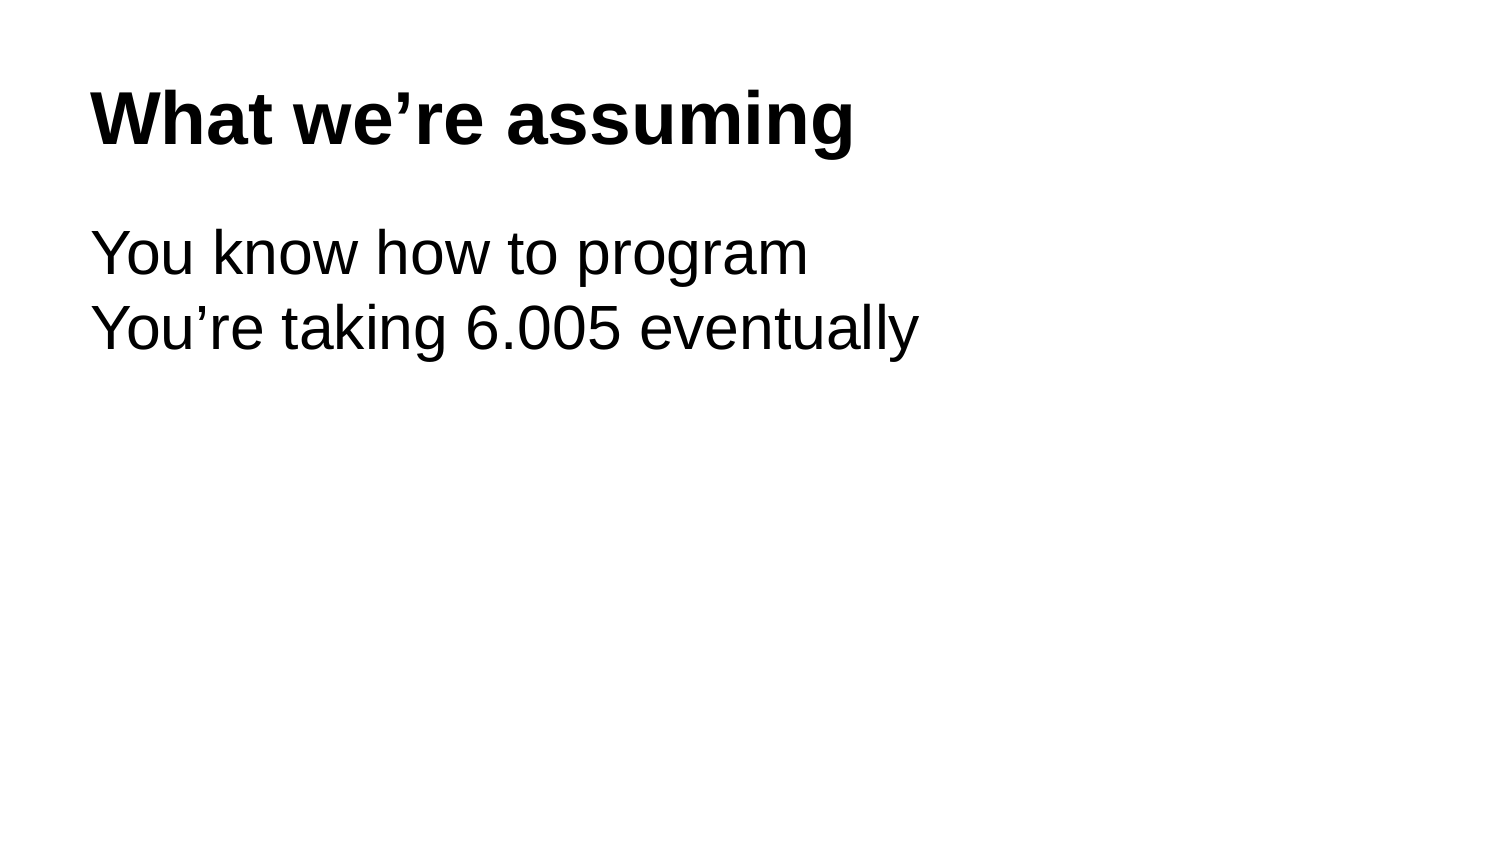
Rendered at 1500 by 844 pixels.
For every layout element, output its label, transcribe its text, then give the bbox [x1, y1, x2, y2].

list You know how to program You’re taking 6.005 eventually [75, 196, 1425, 808]
title What we’re assuming [75, 33, 1425, 175]
